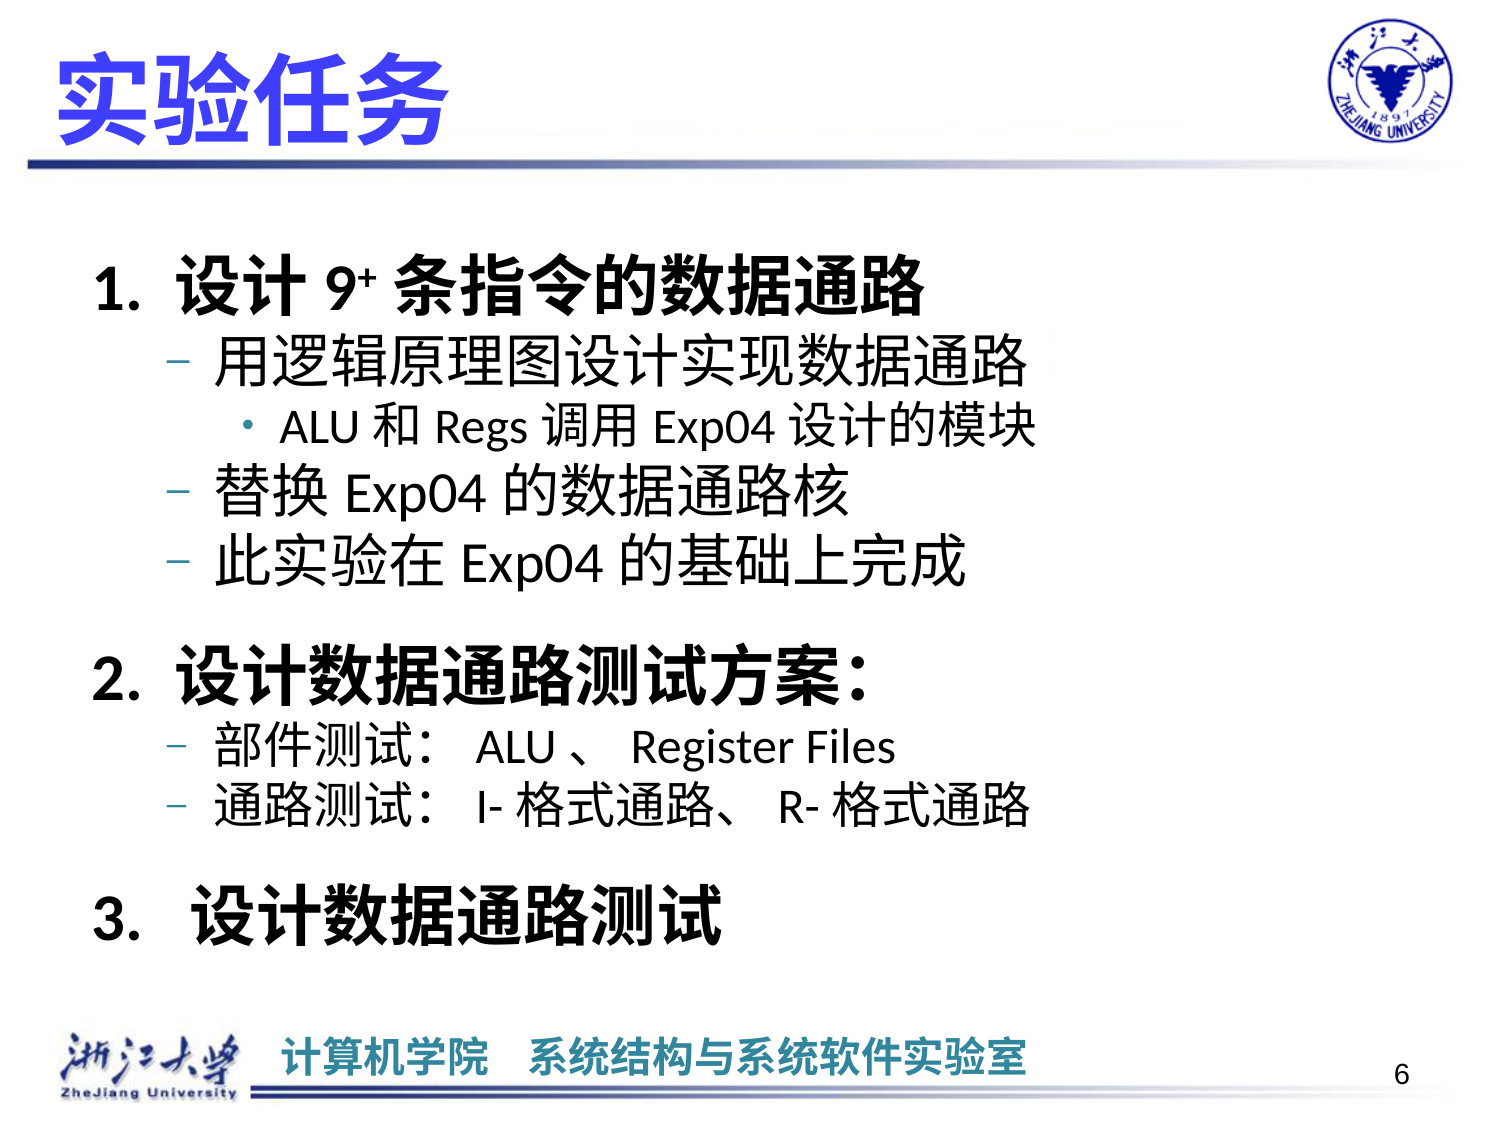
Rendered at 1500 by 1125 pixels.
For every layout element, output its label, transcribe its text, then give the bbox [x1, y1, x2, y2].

list 1. 设计9+条指令的数据通路 用逻辑原理图设计实现数据通路 ALU和Regs调用Exp04设计的模块 替换Exp04的数据通路核 此实验在Exp04的基础上完成 2. 设计数据通路测试方案： 部件测试：ALU、Register Files 通路测试：I-格式通路、R-格式通路 3. 设计数据通路测试 [76, 196, 1448, 988]
title 实验任务 [37, 19, 1329, 176]
picture [7, 0, 1493, 1125]
slide_number 6 [1074, 1042, 1425, 1103]
